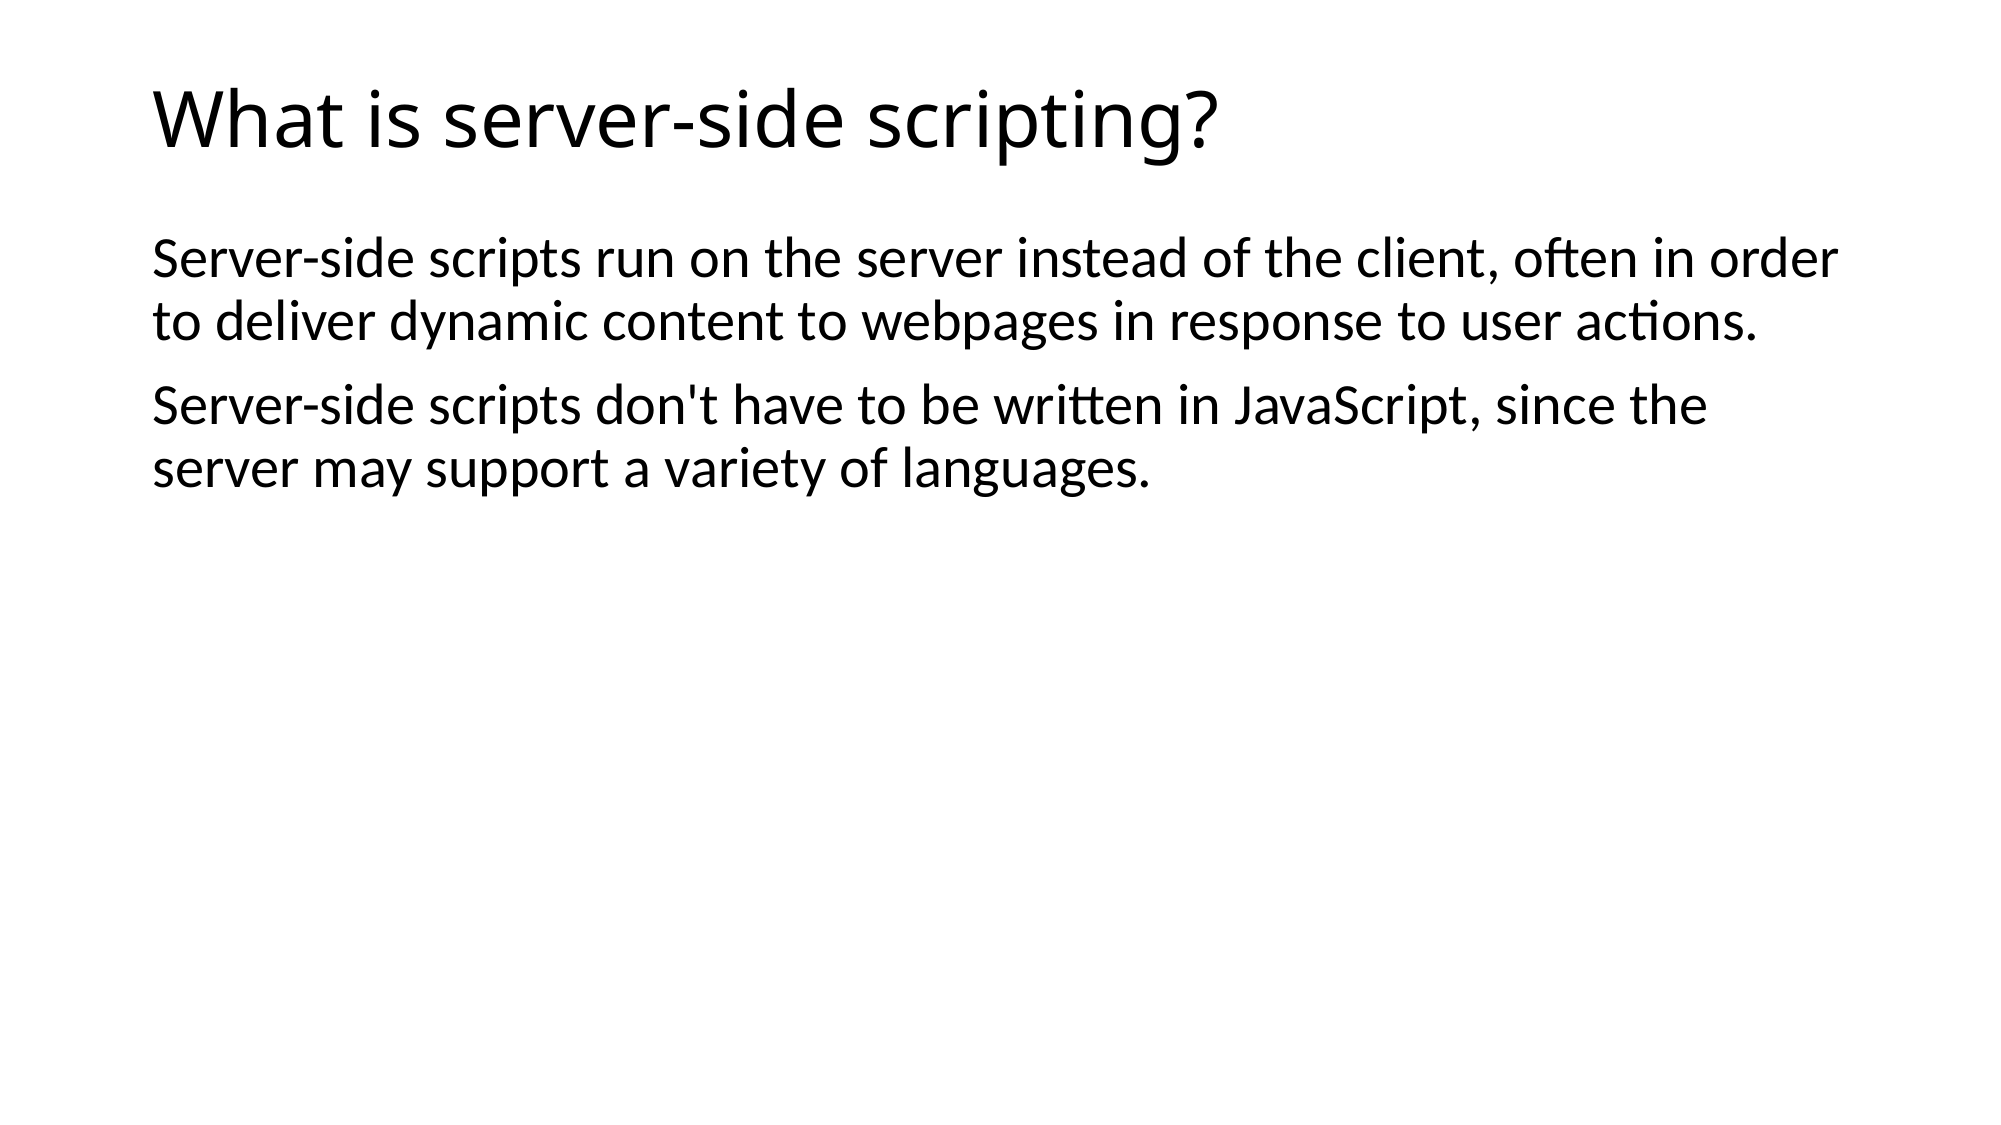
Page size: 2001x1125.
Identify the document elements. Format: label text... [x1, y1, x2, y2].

title What is server-side scripting? [137, 59, 1236, 219]
list Server-side scripts run on the server instead of the client, often in order to deliver dynamic content to webpages in response to user actions. Server-side scripts don't have to be written in JavaScript, since the server may support a variety of languages. [137, 219, 1863, 1014]
